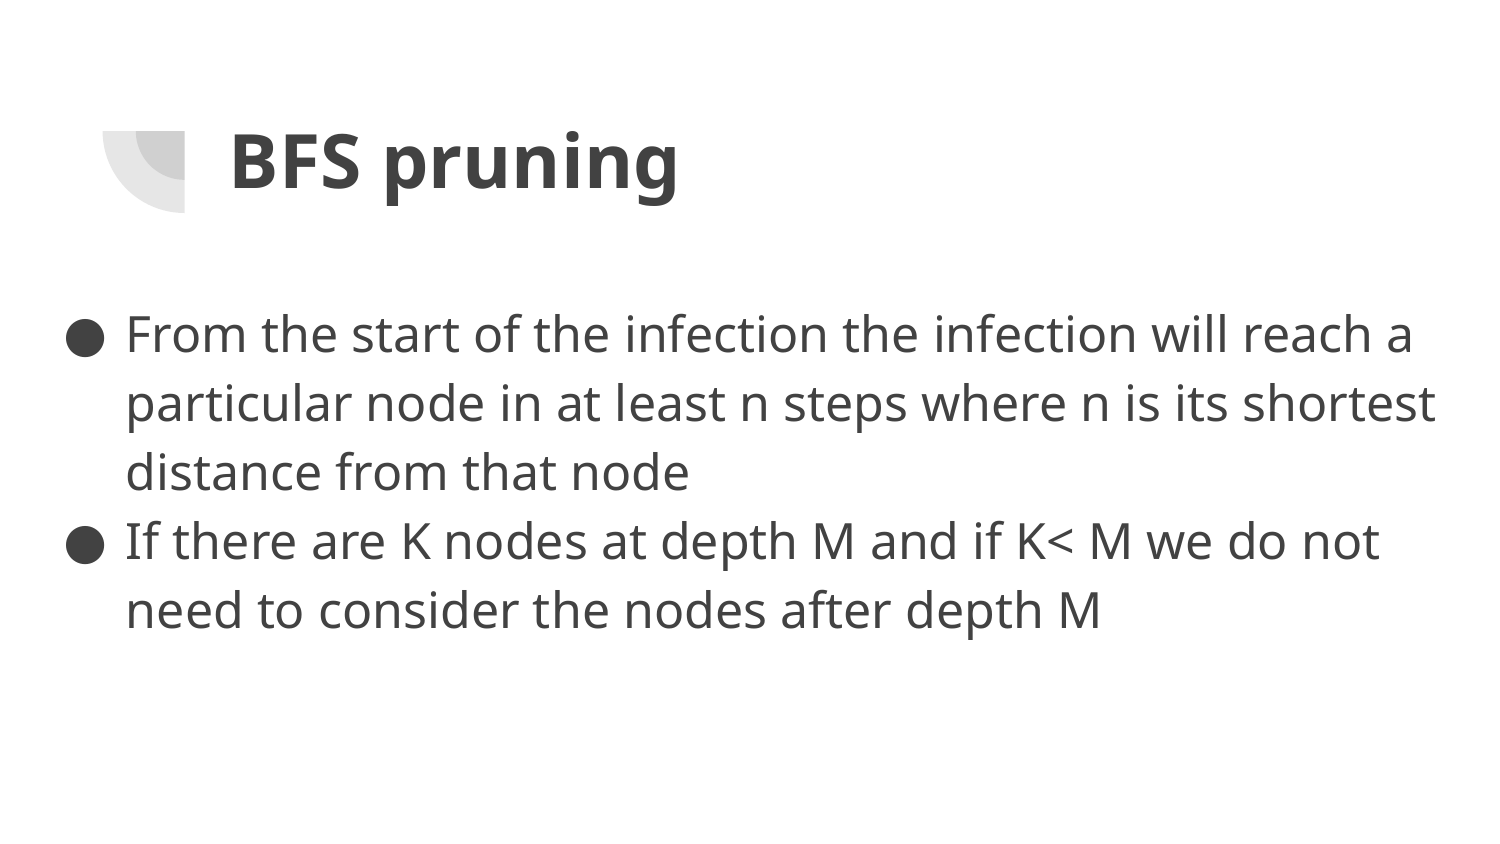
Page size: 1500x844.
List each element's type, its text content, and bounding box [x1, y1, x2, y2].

list From the start of the infection the infection will reach a particular node in at least n steps where n is its shortest distance from that node If there are K nodes at depth M and if K< M we do not need to consider the nodes after depth M [35, 278, 1478, 844]
title BFS pruning [213, 98, 1368, 263]
